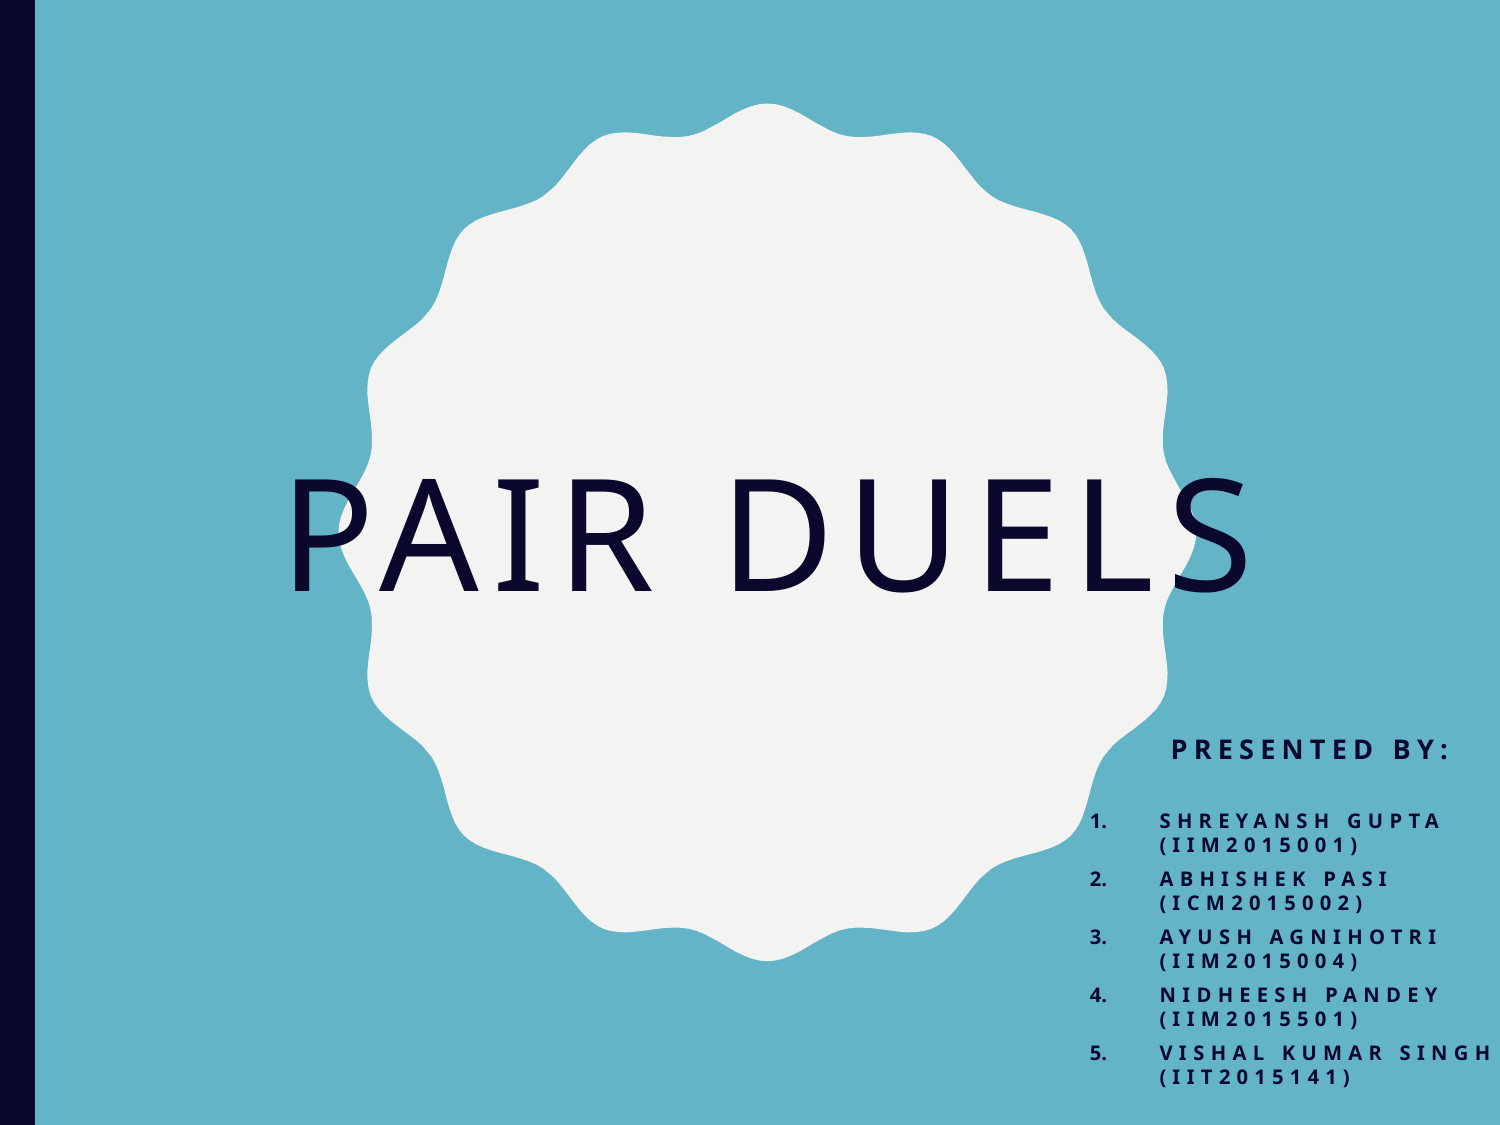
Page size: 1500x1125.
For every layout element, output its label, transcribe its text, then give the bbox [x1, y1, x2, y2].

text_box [1124, 980, 1275, 1125]
title Pair Duels [132, 180, 1403, 902]
text_box Presented by: Shreyansh Gupta (IIM2015001) Abhishek Pasi (ICM2015002) Ayush Agnihotri (IIM2015004) Nidheesh Pandey (IIM2015501) Vishal Kumar Singh (IIT2015141) [1074, 724, 1500, 1102]
